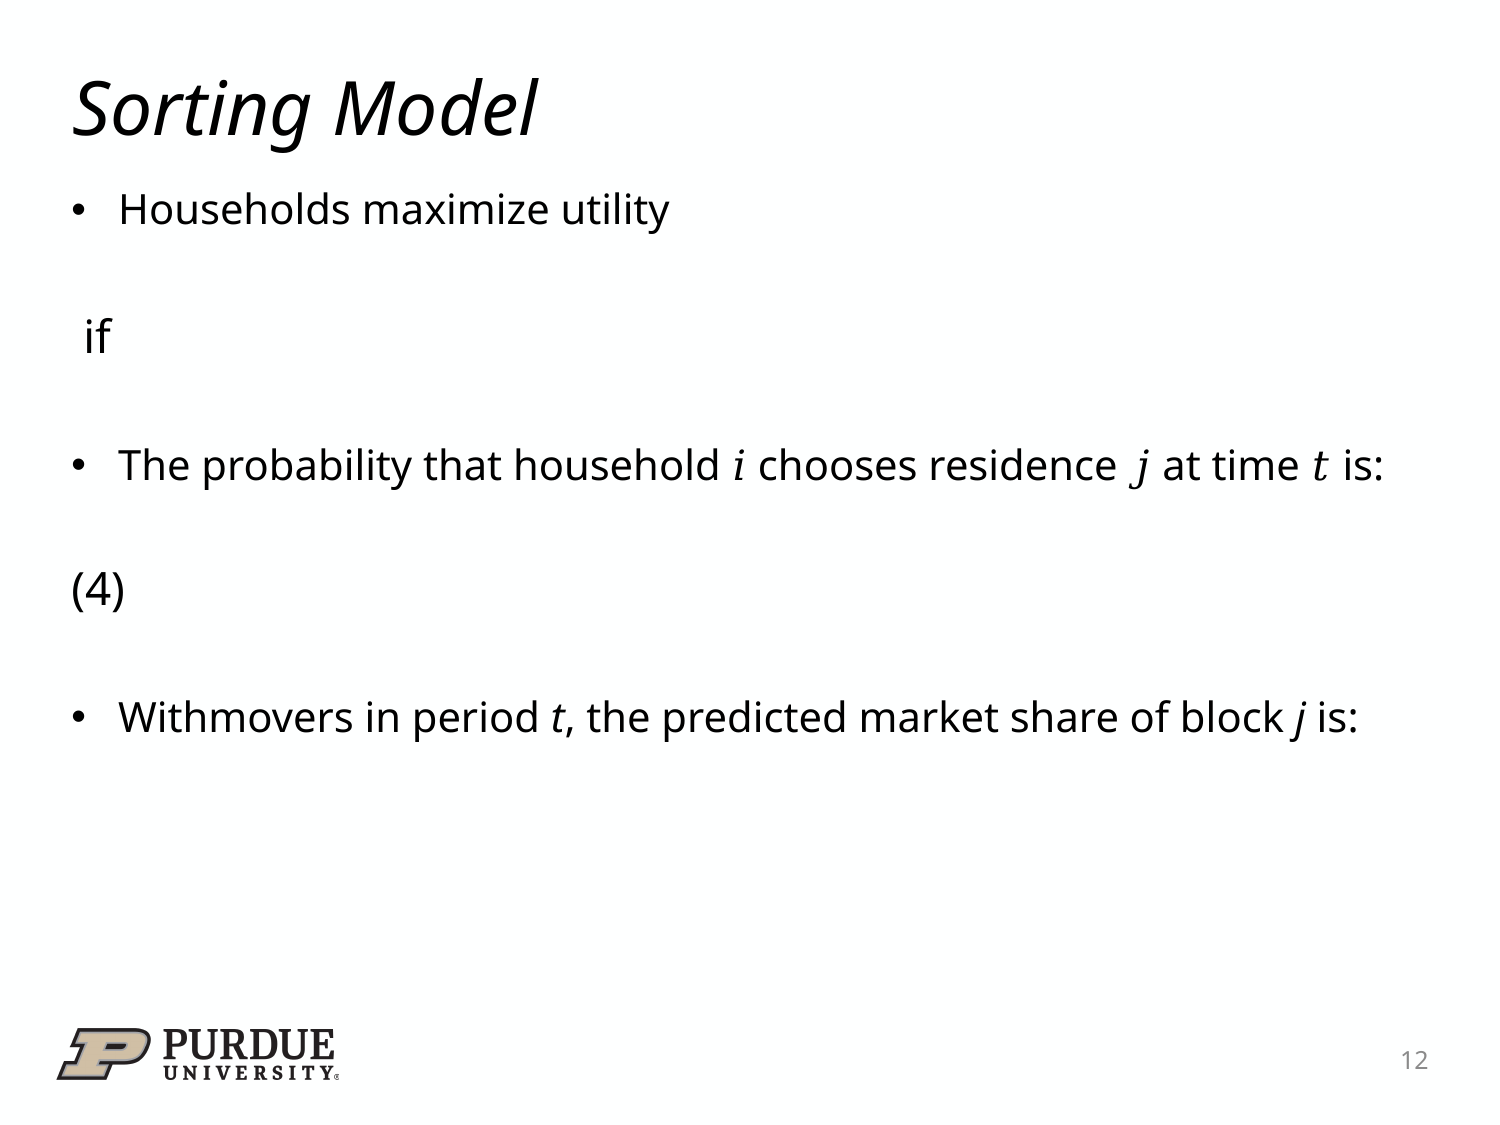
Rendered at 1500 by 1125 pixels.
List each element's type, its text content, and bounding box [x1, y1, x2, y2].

title Sorting Model [57, 63, 1444, 160]
slide_number 12 [1263, 1031, 1444, 1092]
